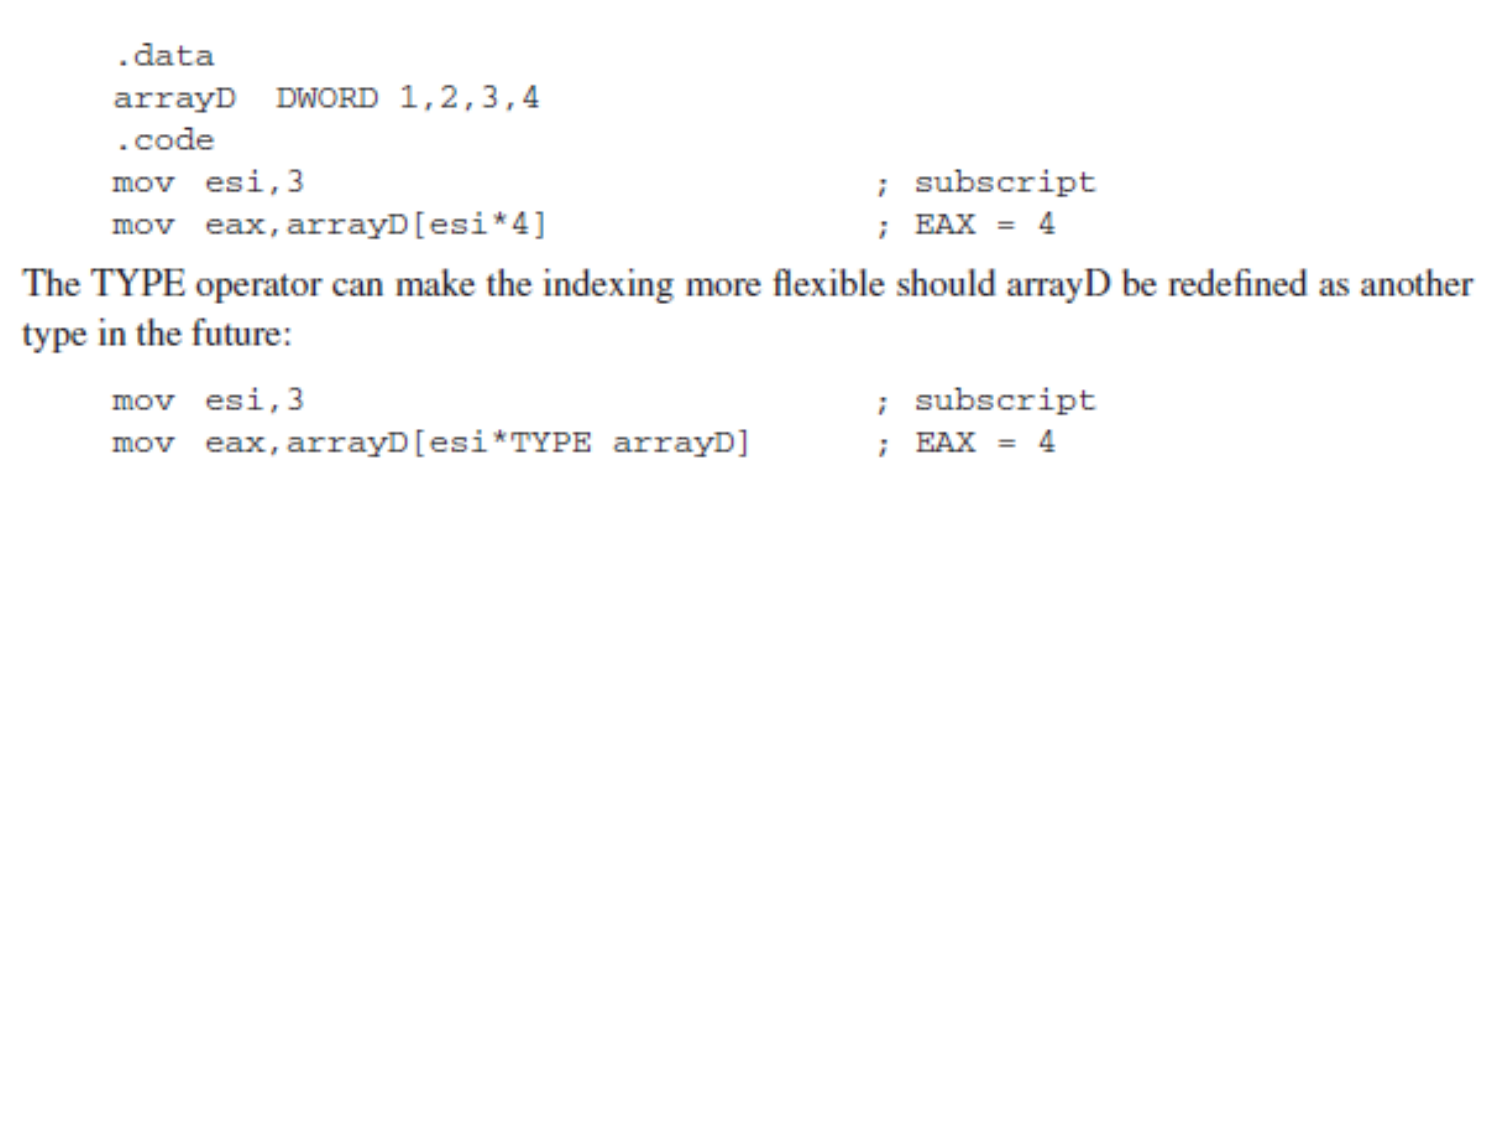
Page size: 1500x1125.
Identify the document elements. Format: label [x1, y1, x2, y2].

picture [0, 24, 1487, 476]
